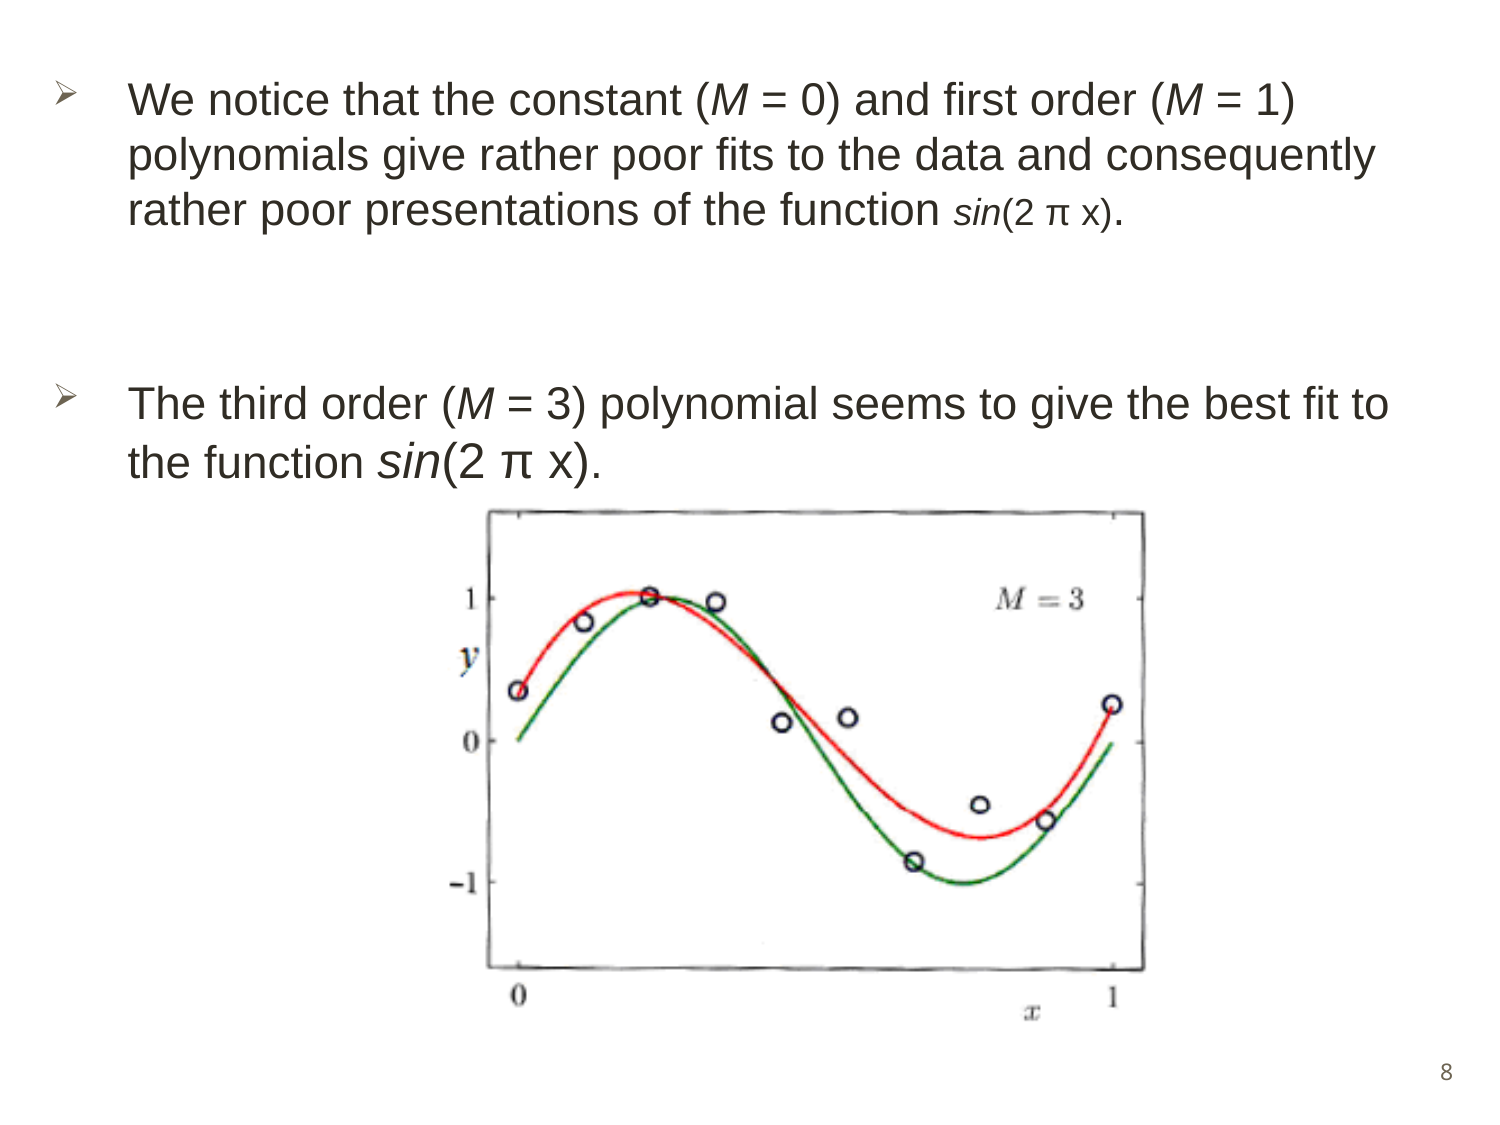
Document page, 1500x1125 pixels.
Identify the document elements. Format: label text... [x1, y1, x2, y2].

slide_number 8 [1118, 1042, 1469, 1103]
picture [444, 489, 1164, 1039]
list We notice that the constant (M = 0) and first order (M = 1) polynomials give rather poor fits to the data and consequently rather poor presentations of the function sin(2 π x). The third order (M = 3) polynomial seems to give the best fit to the function sin(2 π x). [37, 62, 1469, 525]
